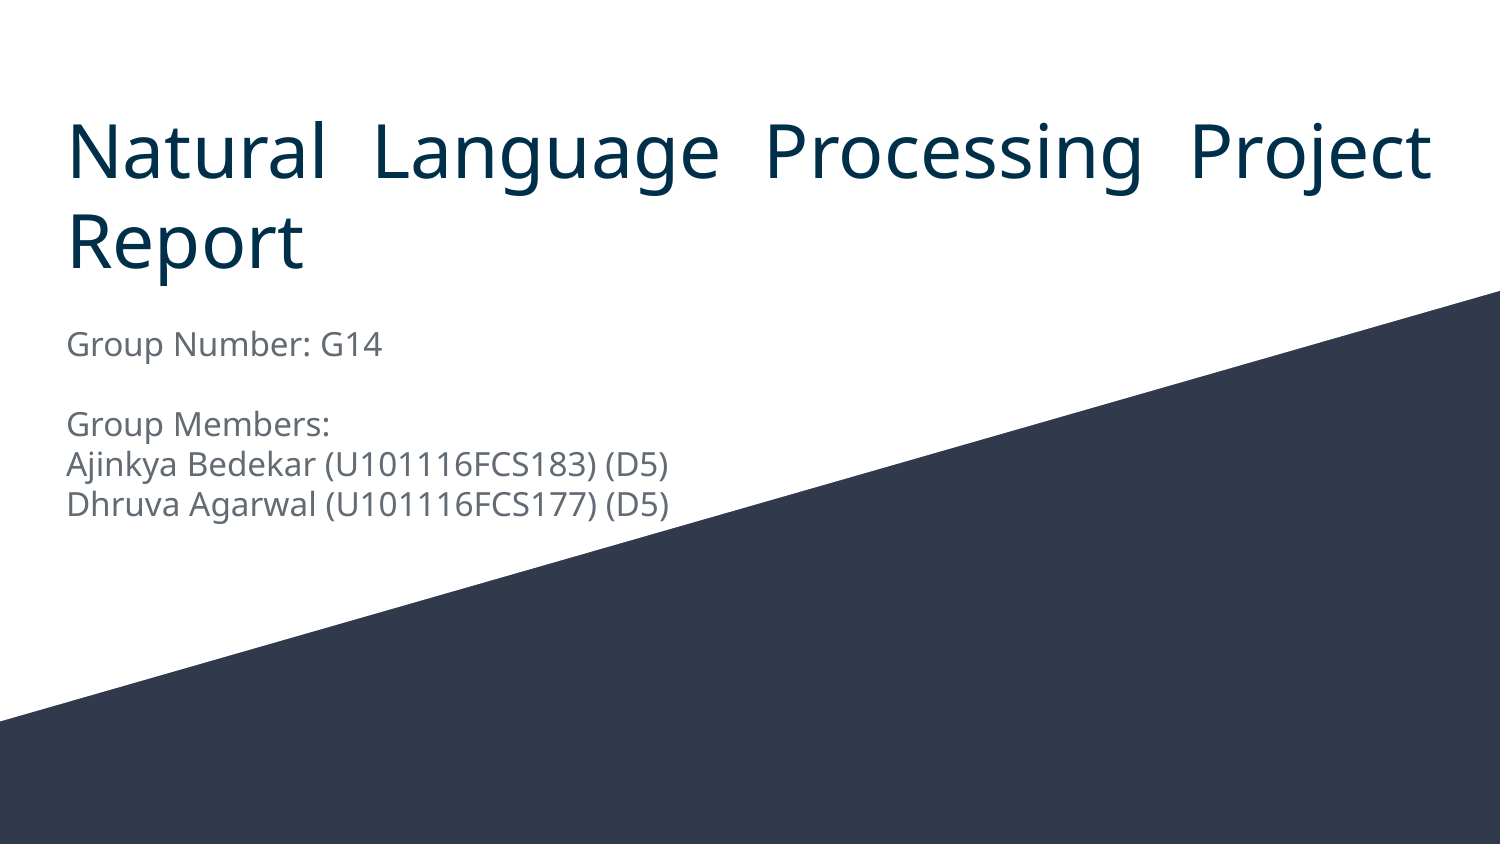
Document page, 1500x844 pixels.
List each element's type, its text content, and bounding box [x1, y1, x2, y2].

title Natural Language Processing Project Report [51, 88, 1449, 299]
subtitle Group Number: G14 Group Members: Ajinkya Bedekar (U101116FCS183) (D5) Dhruva Agarwal (U101116FCS177) (D5) [51, 308, 748, 430]
